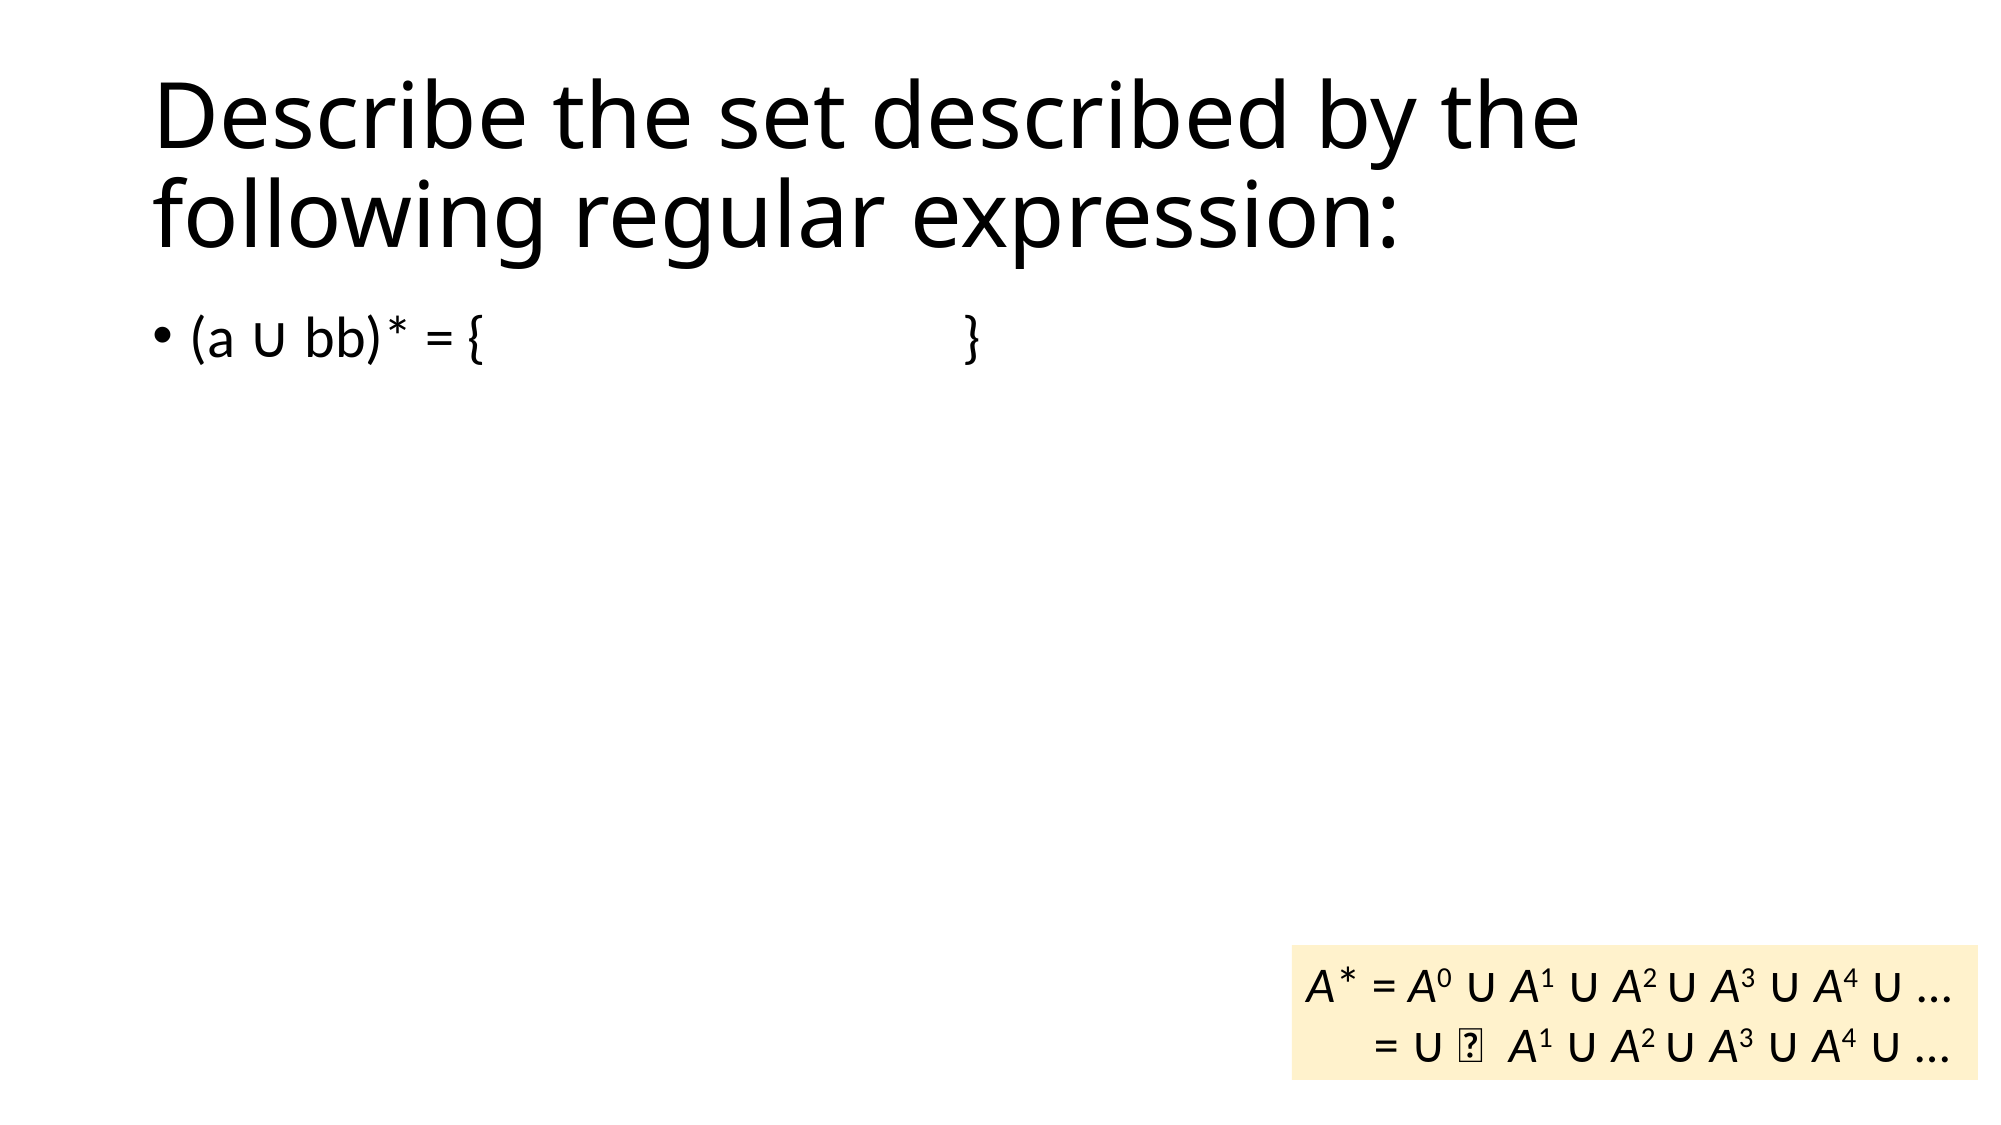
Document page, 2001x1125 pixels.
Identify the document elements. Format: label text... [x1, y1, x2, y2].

title Describe the set described by the following regular expression: [137, 59, 1863, 278]
text_box A* = A0 ∪ A1 ∪ A2 ∪ A3 ∪ A4 ∪ … = 𝜆 ∪ A1 ∪ A2 ∪ A3 ∪ A4 ∪ … [1291, 945, 1978, 1080]
list (a ∪ bb)* = { } [137, 299, 1863, 1014]
